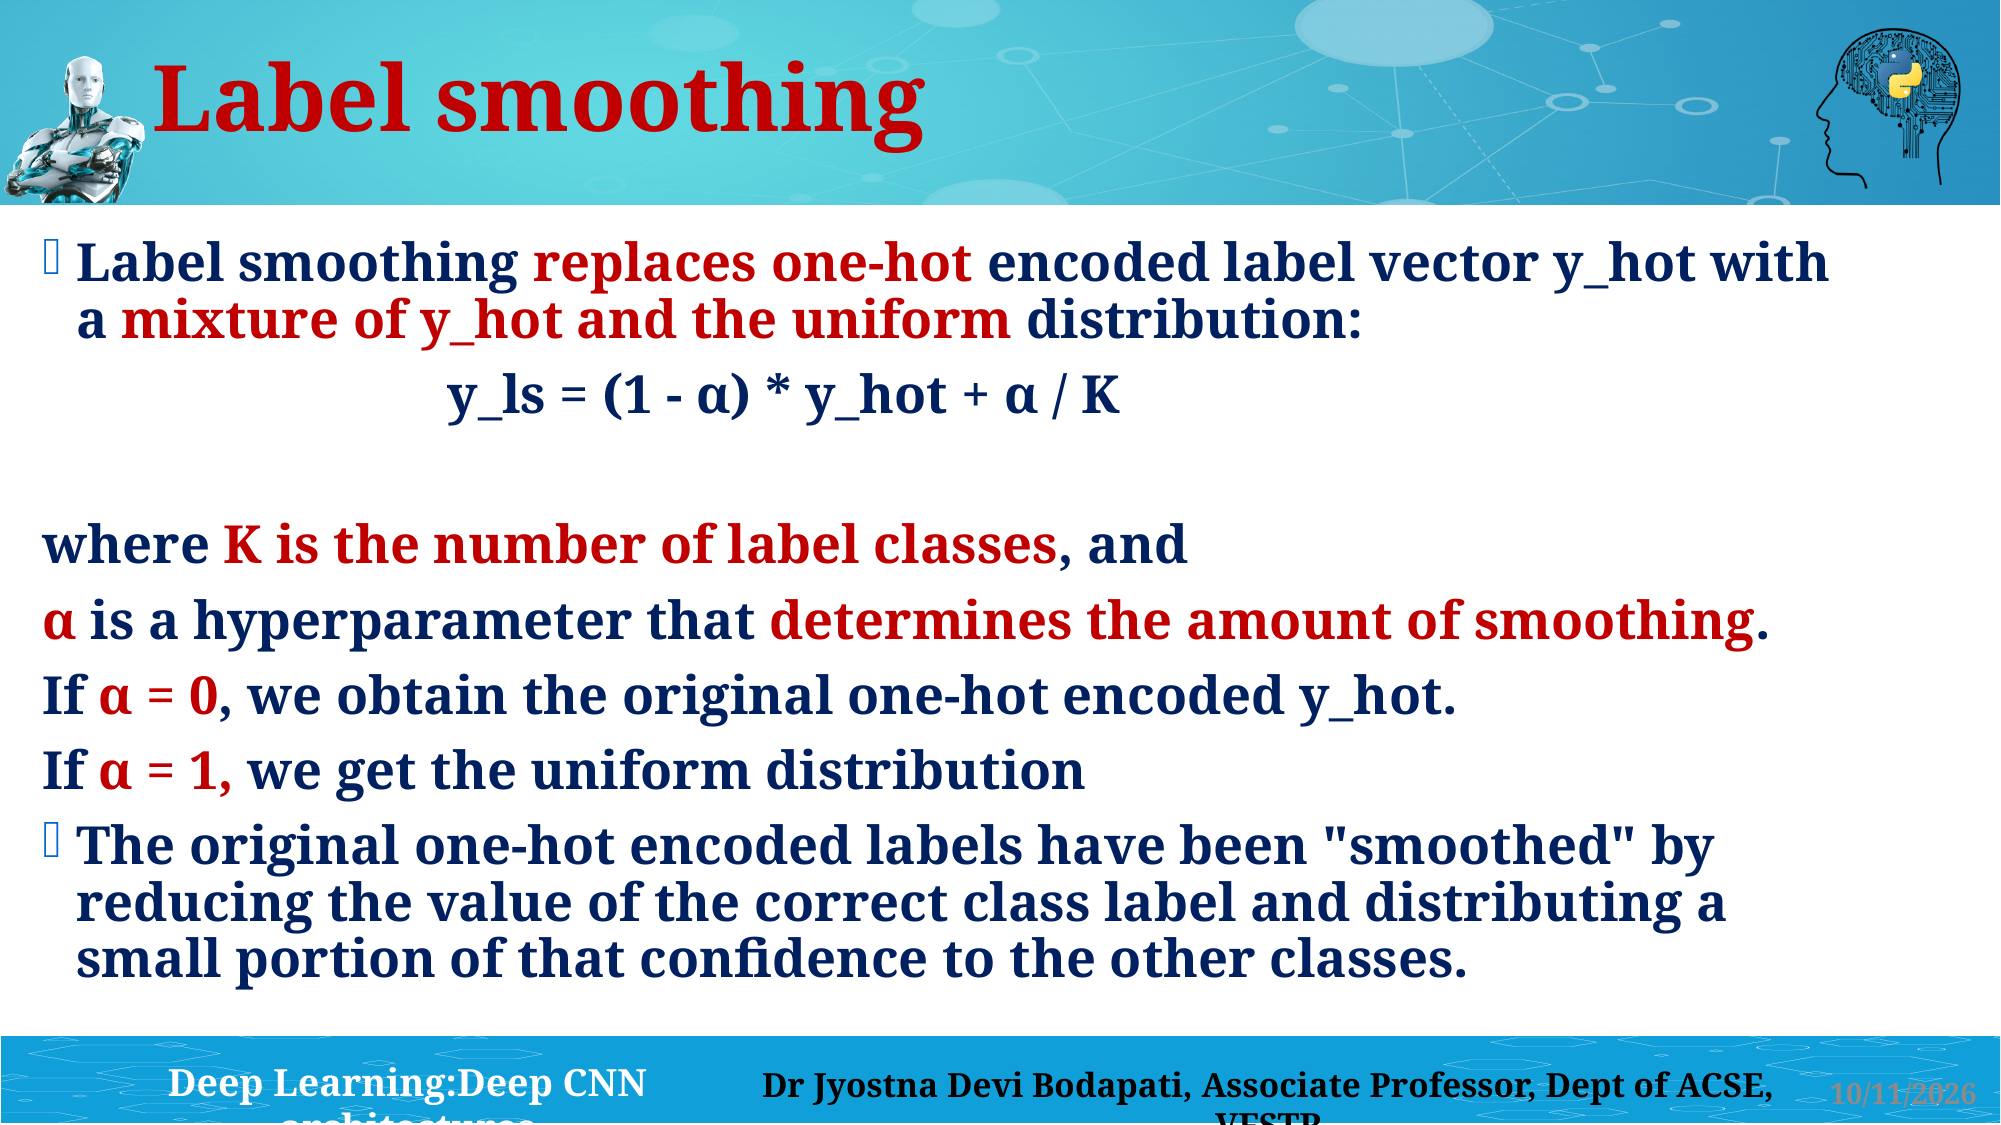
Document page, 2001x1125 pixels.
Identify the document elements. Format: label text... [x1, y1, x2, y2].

slide_number 40 [1412, 1042, 1863, 1103]
picture [0, 0, 2000, 205]
list Label smoothing replaces one-hot encoded label vector y_hot with a mixture of y_hot and the uniform distribution: y_ls = (1 - α) * y_hot + α / K where K is the number of label classes, and α is a hyperparameter that determines the amount of smoothing. If α = 0, we obtain the original one-hot encoded y_hot. If α = 1, we get the uniform distribution The original one-hot encoded labels have been "smoothed" by reducing the value of the correct class label and distributing a small portion of that confidence to the other classes. [27, 229, 1868, 1013]
title Label smoothing [137, 19, 1863, 185]
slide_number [1808, 1067, 1999, 1123]
